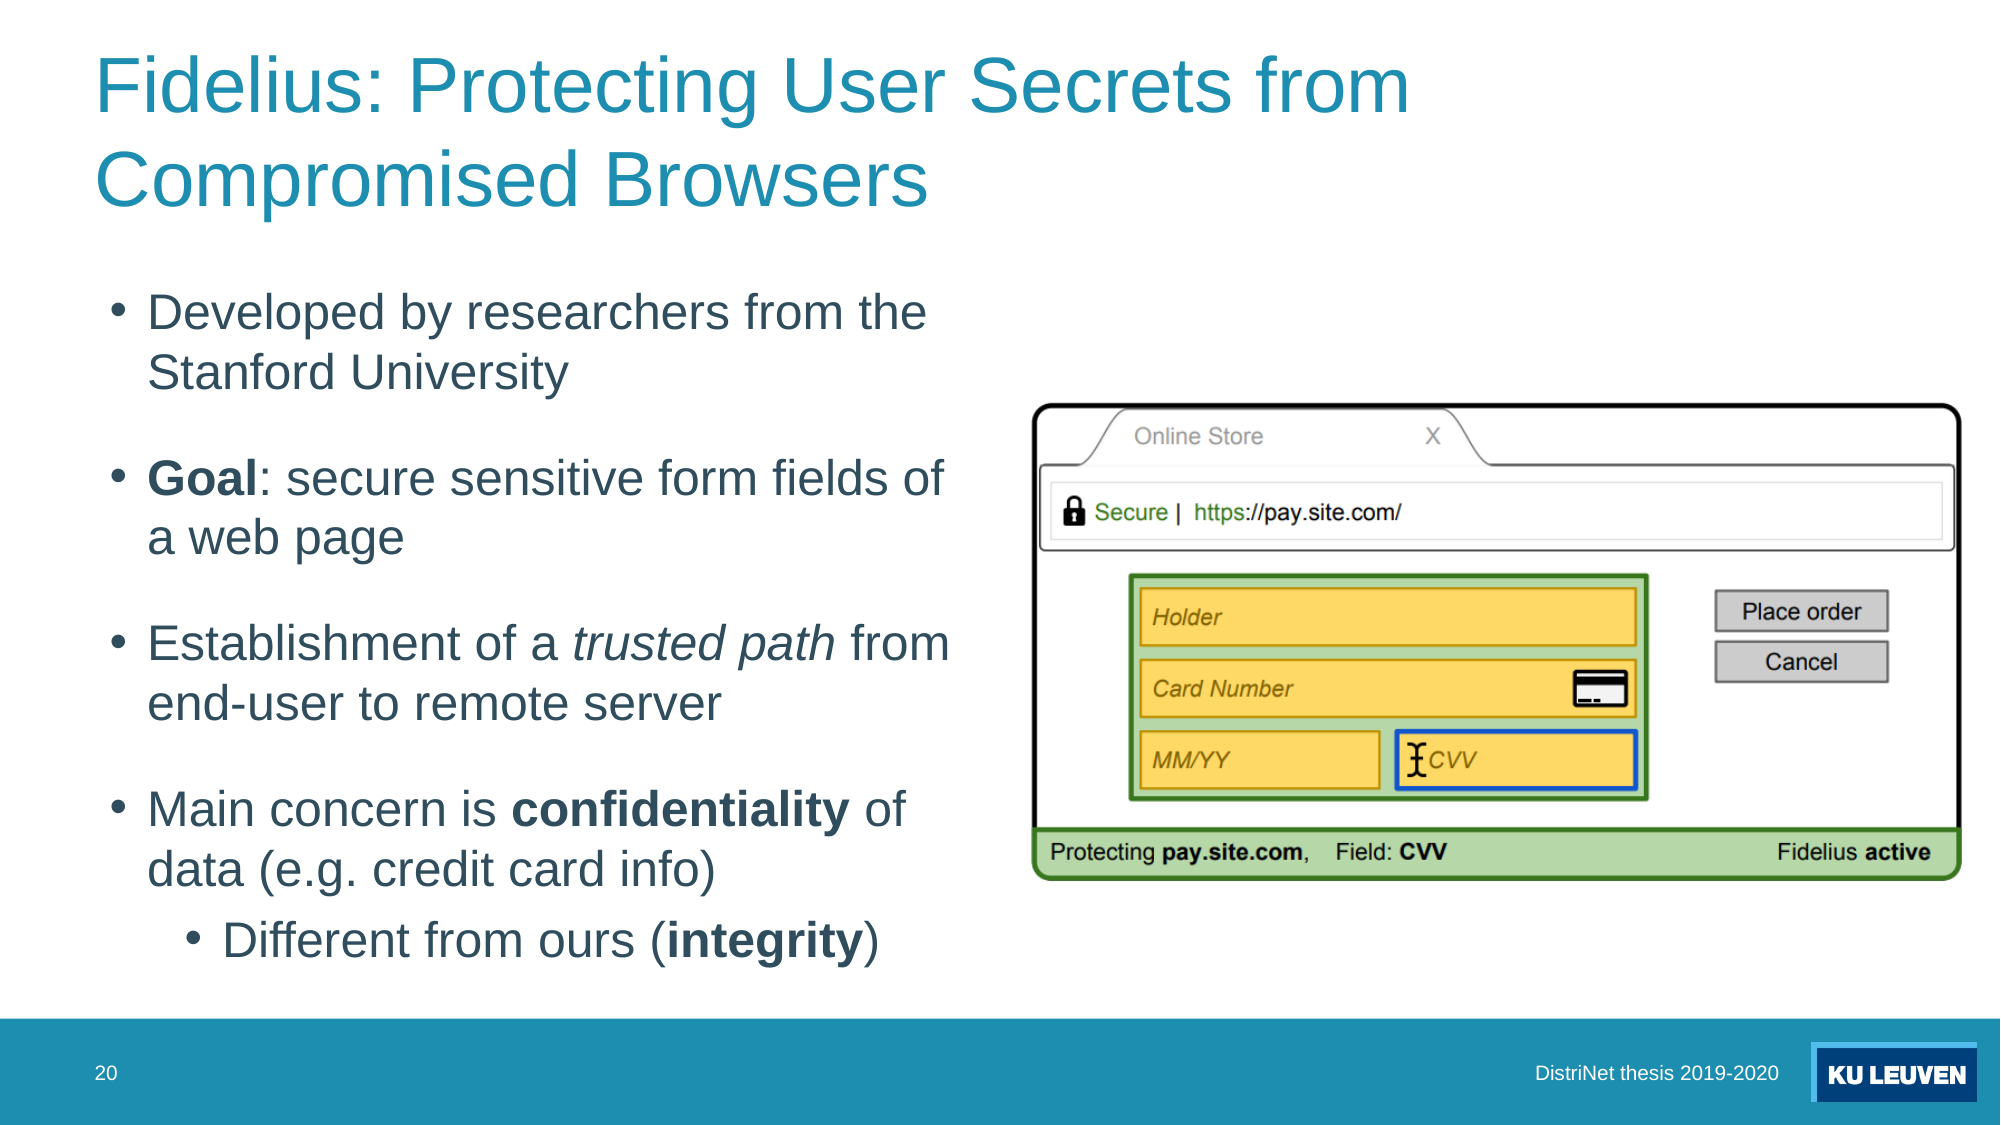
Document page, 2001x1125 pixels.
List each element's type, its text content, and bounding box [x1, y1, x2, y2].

footer DistriNet thesis 2019-2020 [989, 1018, 1809, 1125]
list Developed by researchers from the Stanford University Goal: secure sensitive form fields of a web page Establishment of a trusted path from end-user to remote server Main concern is confidentiality of data (e.g. credit card info) Different from ours (integrity) [94, 271, 981, 1004]
slide_number 20 [94, 1018, 201, 1125]
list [1019, 385, 1981, 890]
title Fidelius: Protecting User Secrets from Compromised Browsers [94, 33, 1906, 223]
picture [1811, 1042, 1977, 1102]
